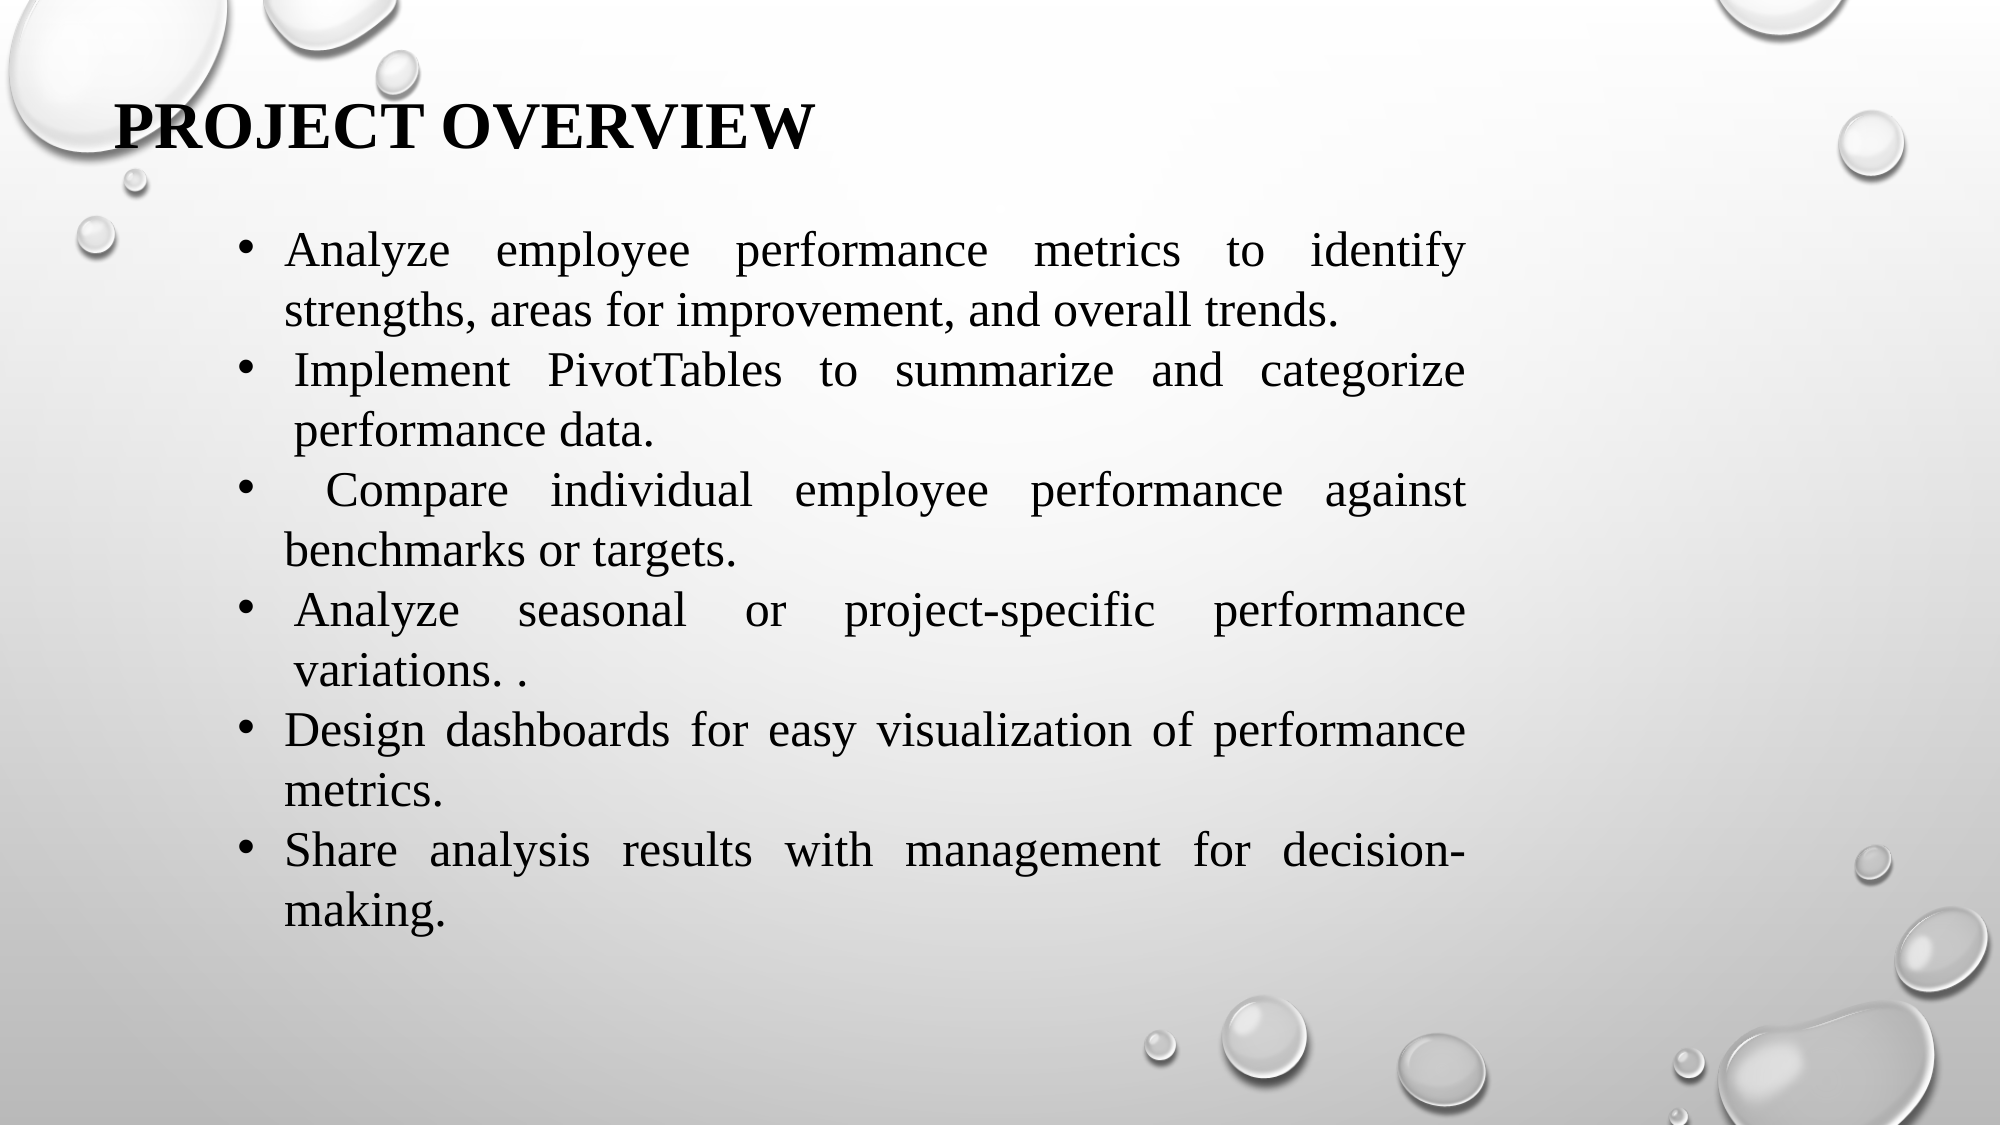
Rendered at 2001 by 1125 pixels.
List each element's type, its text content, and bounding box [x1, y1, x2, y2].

text_box PROJECT OVERVIEW [98, 74, 1271, 170]
picture [0, 0, 2000, 1125]
text_box Analyze employee performance metrics to identify strengths, areas for improvement, and overall trends. Implement PivotTables to summarize and categorize performance data. Compare individual employee performance against benchmarks or targets. Analyze seasonal or project-specific performance variations. . Design dashboards for easy visualization of performance metrics. Share analysis results with management for decision-making. [222, 208, 1483, 1004]
